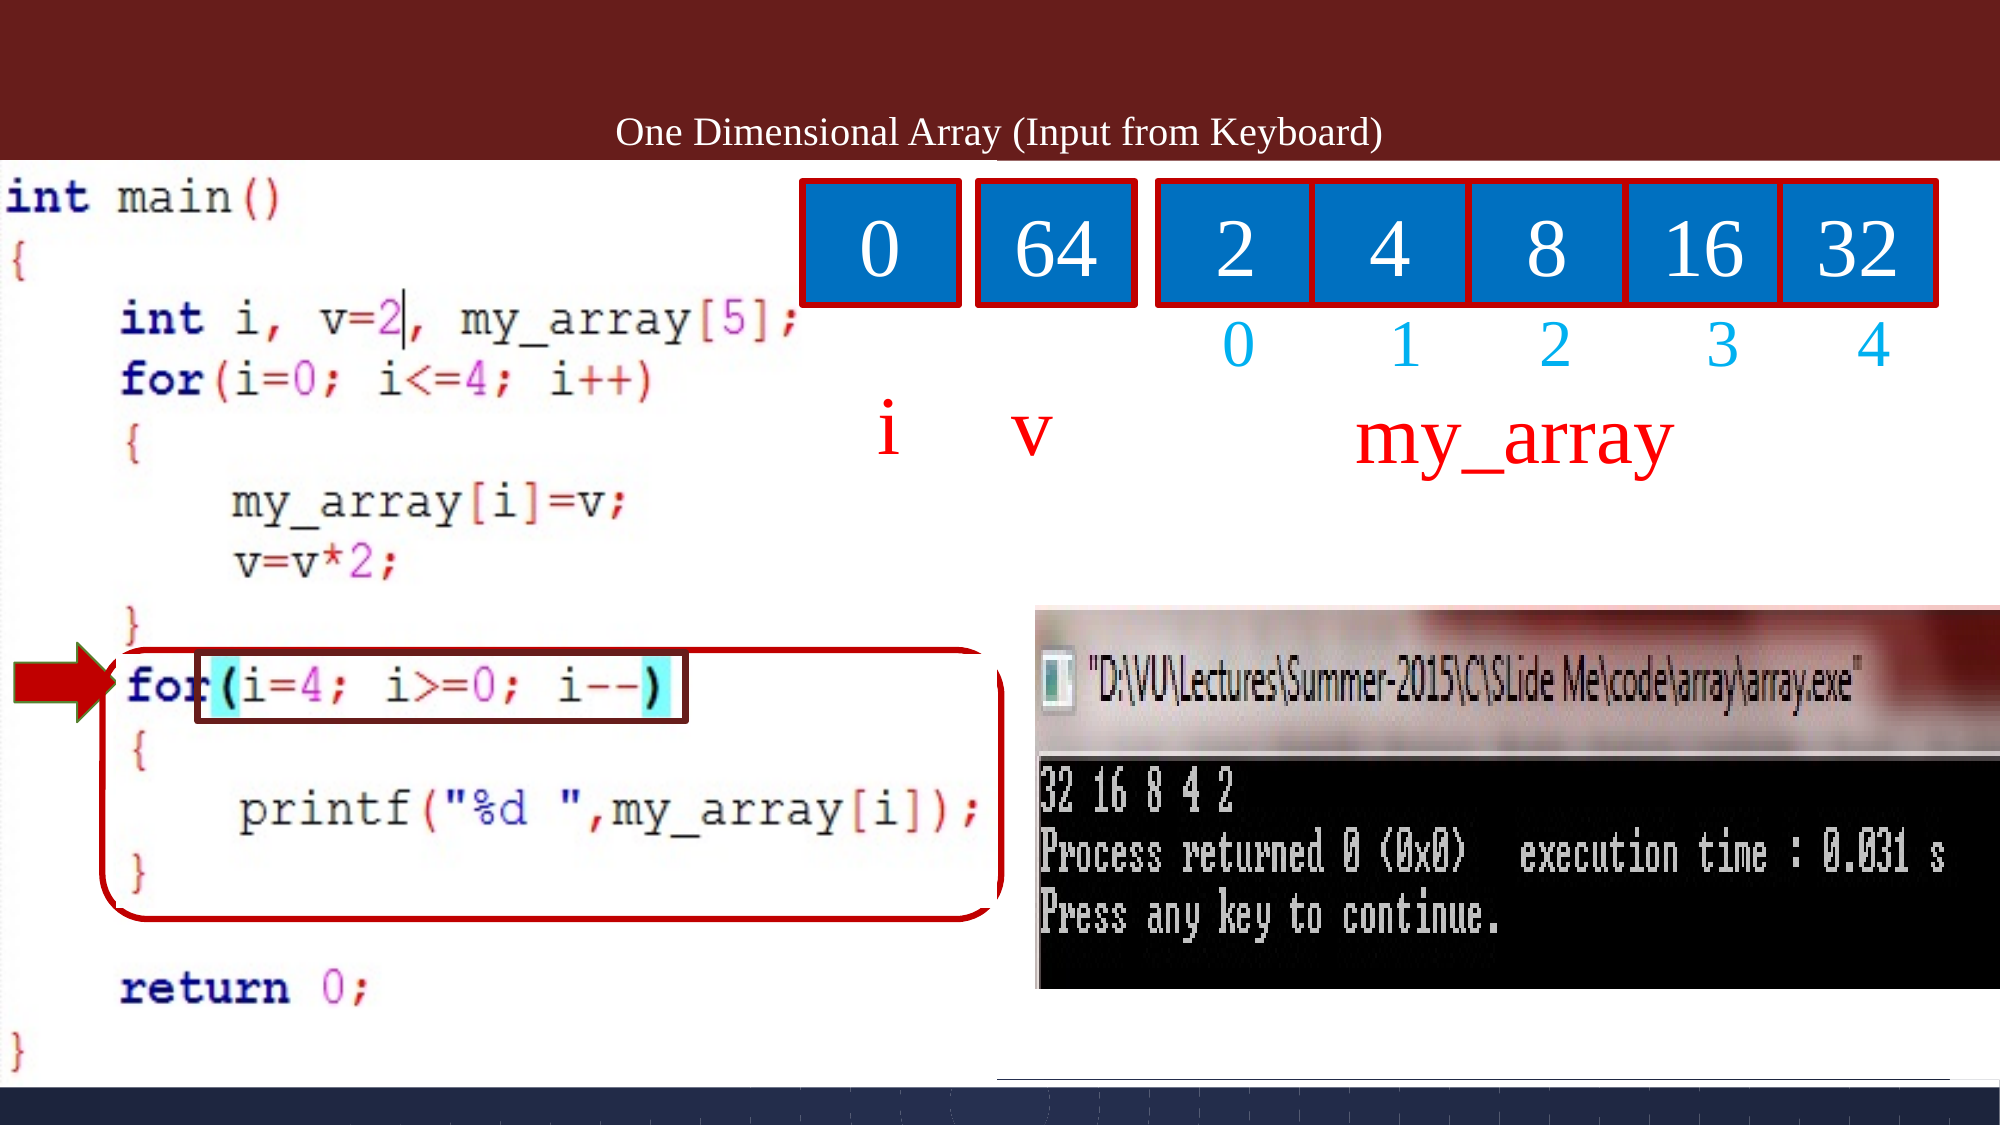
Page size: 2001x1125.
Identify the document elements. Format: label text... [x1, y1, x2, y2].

text_box 0 1 2 3 4 [1157, 305, 1937, 388]
title One Dimensional Array (Input from Keyboard) [0, 0, 2000, 161]
text_box my_array [1340, 388, 1703, 488]
text_box v [997, 364, 1074, 479]
list array [219, 160, 1765, 1122]
text_box [997, 673, 1003, 896]
text_box 64 [997, 180, 1136, 306]
picture [1035, 605, 2000, 989]
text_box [1157, 180, 1937, 305]
picture [0, 160, 997, 1086]
